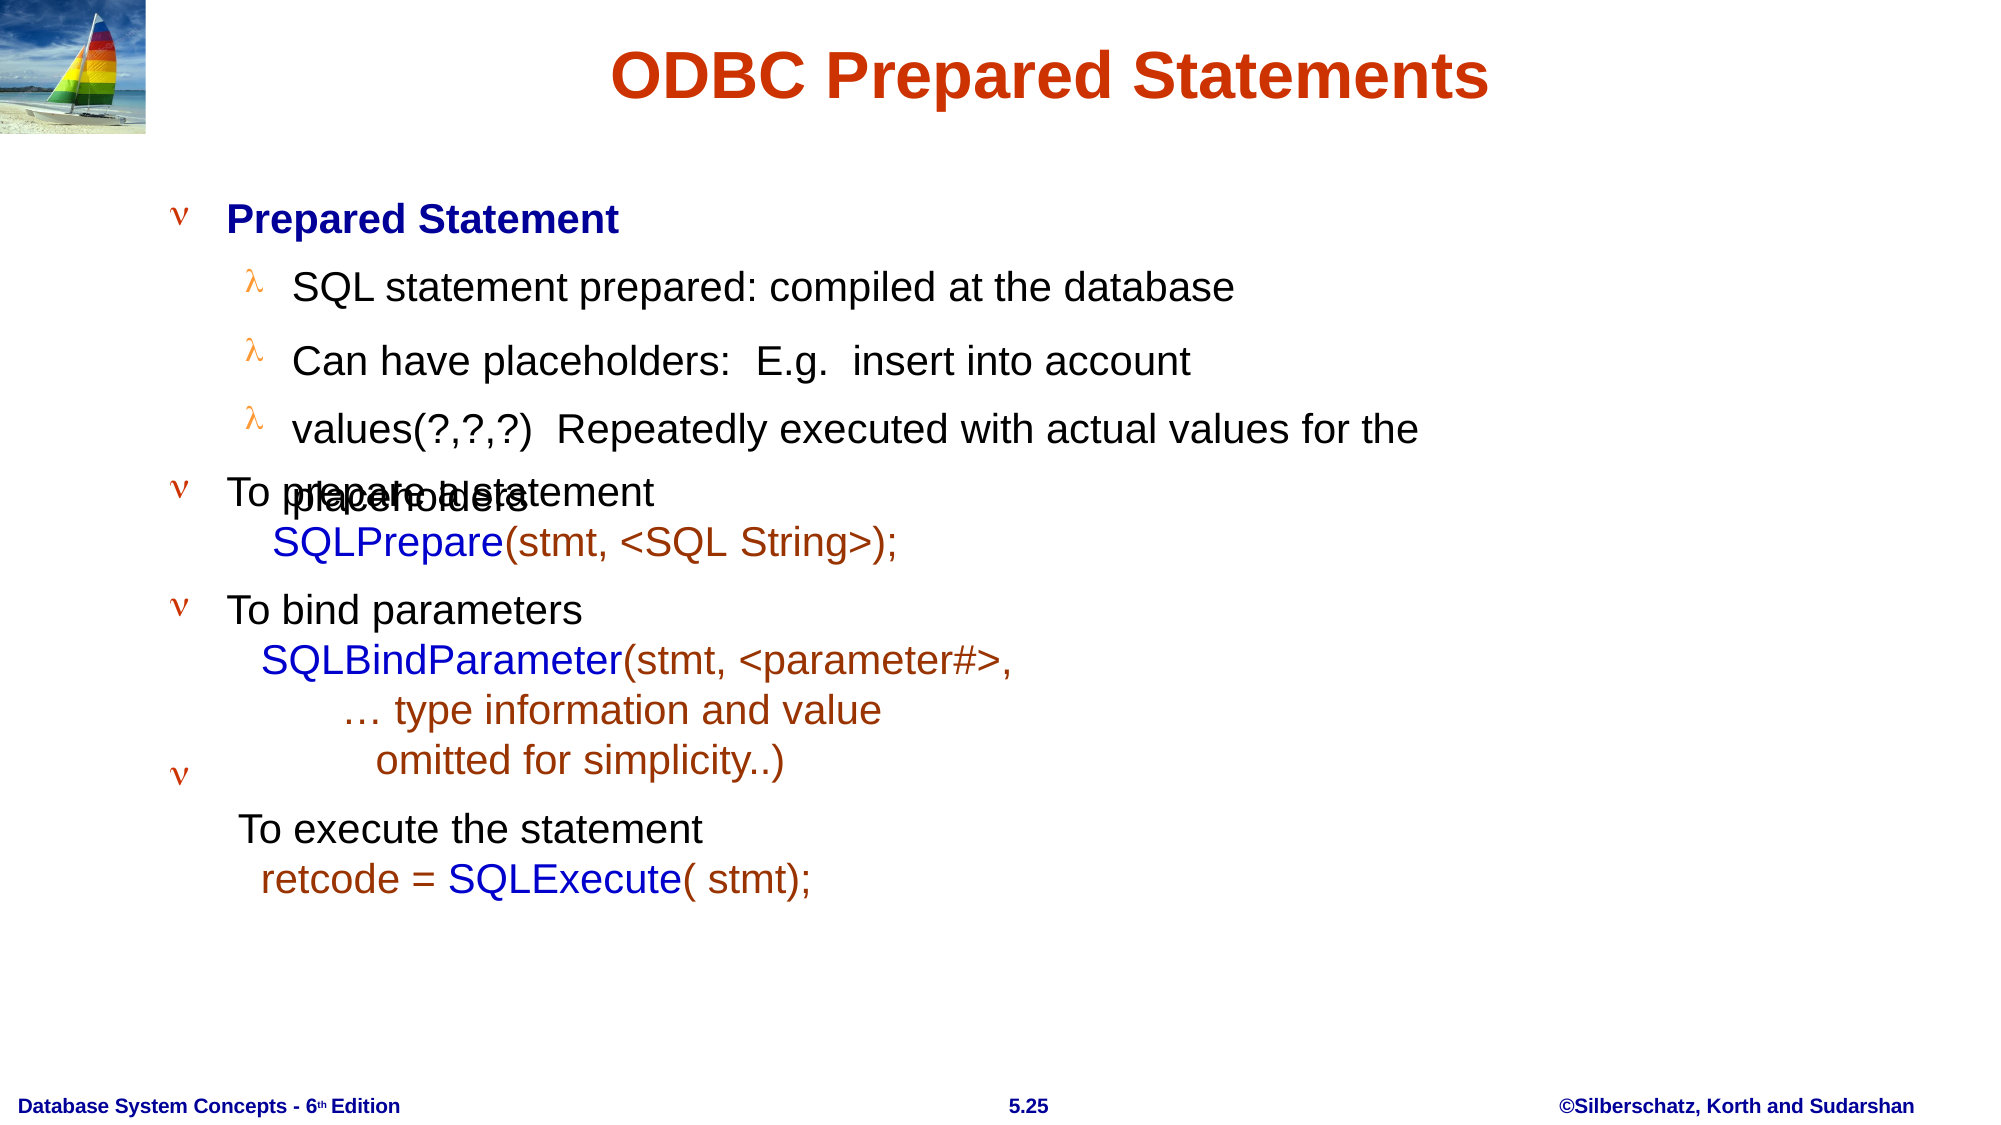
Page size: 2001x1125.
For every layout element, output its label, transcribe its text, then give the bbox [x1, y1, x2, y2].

text_box To prepare a statement SQLPrepare(stmt, <SQL String>); To bind parameters SQLBindParameter(stmt, <parameter#>, … type information and value omitted for simplicity..) To execute the statement retcode = SQLExecute( stmt); [224, 462, 1347, 902]
footer Database System Concepts - 6th Edition [15, 1092, 410, 1125]
text_box  [243, 393, 273, 436]
slide_number ©Silberschatz, Korth and Sudarshan [1557, 1092, 1922, 1125]
text_box  [243, 325, 273, 368]
text_box Prepared Statement [224, 189, 623, 242]
slide_number 5.25 [1006, 1092, 1056, 1125]
title ODBC Prepared Statements [608, 29, 1494, 220]
text_box  [168, 745, 197, 793]
picture [0, 0, 146, 134]
text_box  [168, 577, 197, 625]
text_box  [243, 257, 273, 300]
text_box SQL statement prepared: compiled at the database Can have placeholders: E.g. insert into account values(?,?,?) Repeatedly executed with actual values for the placeholders [289, 239, 1445, 520]
text_box  [168, 185, 197, 233]
text_box  [168, 458, 197, 506]
